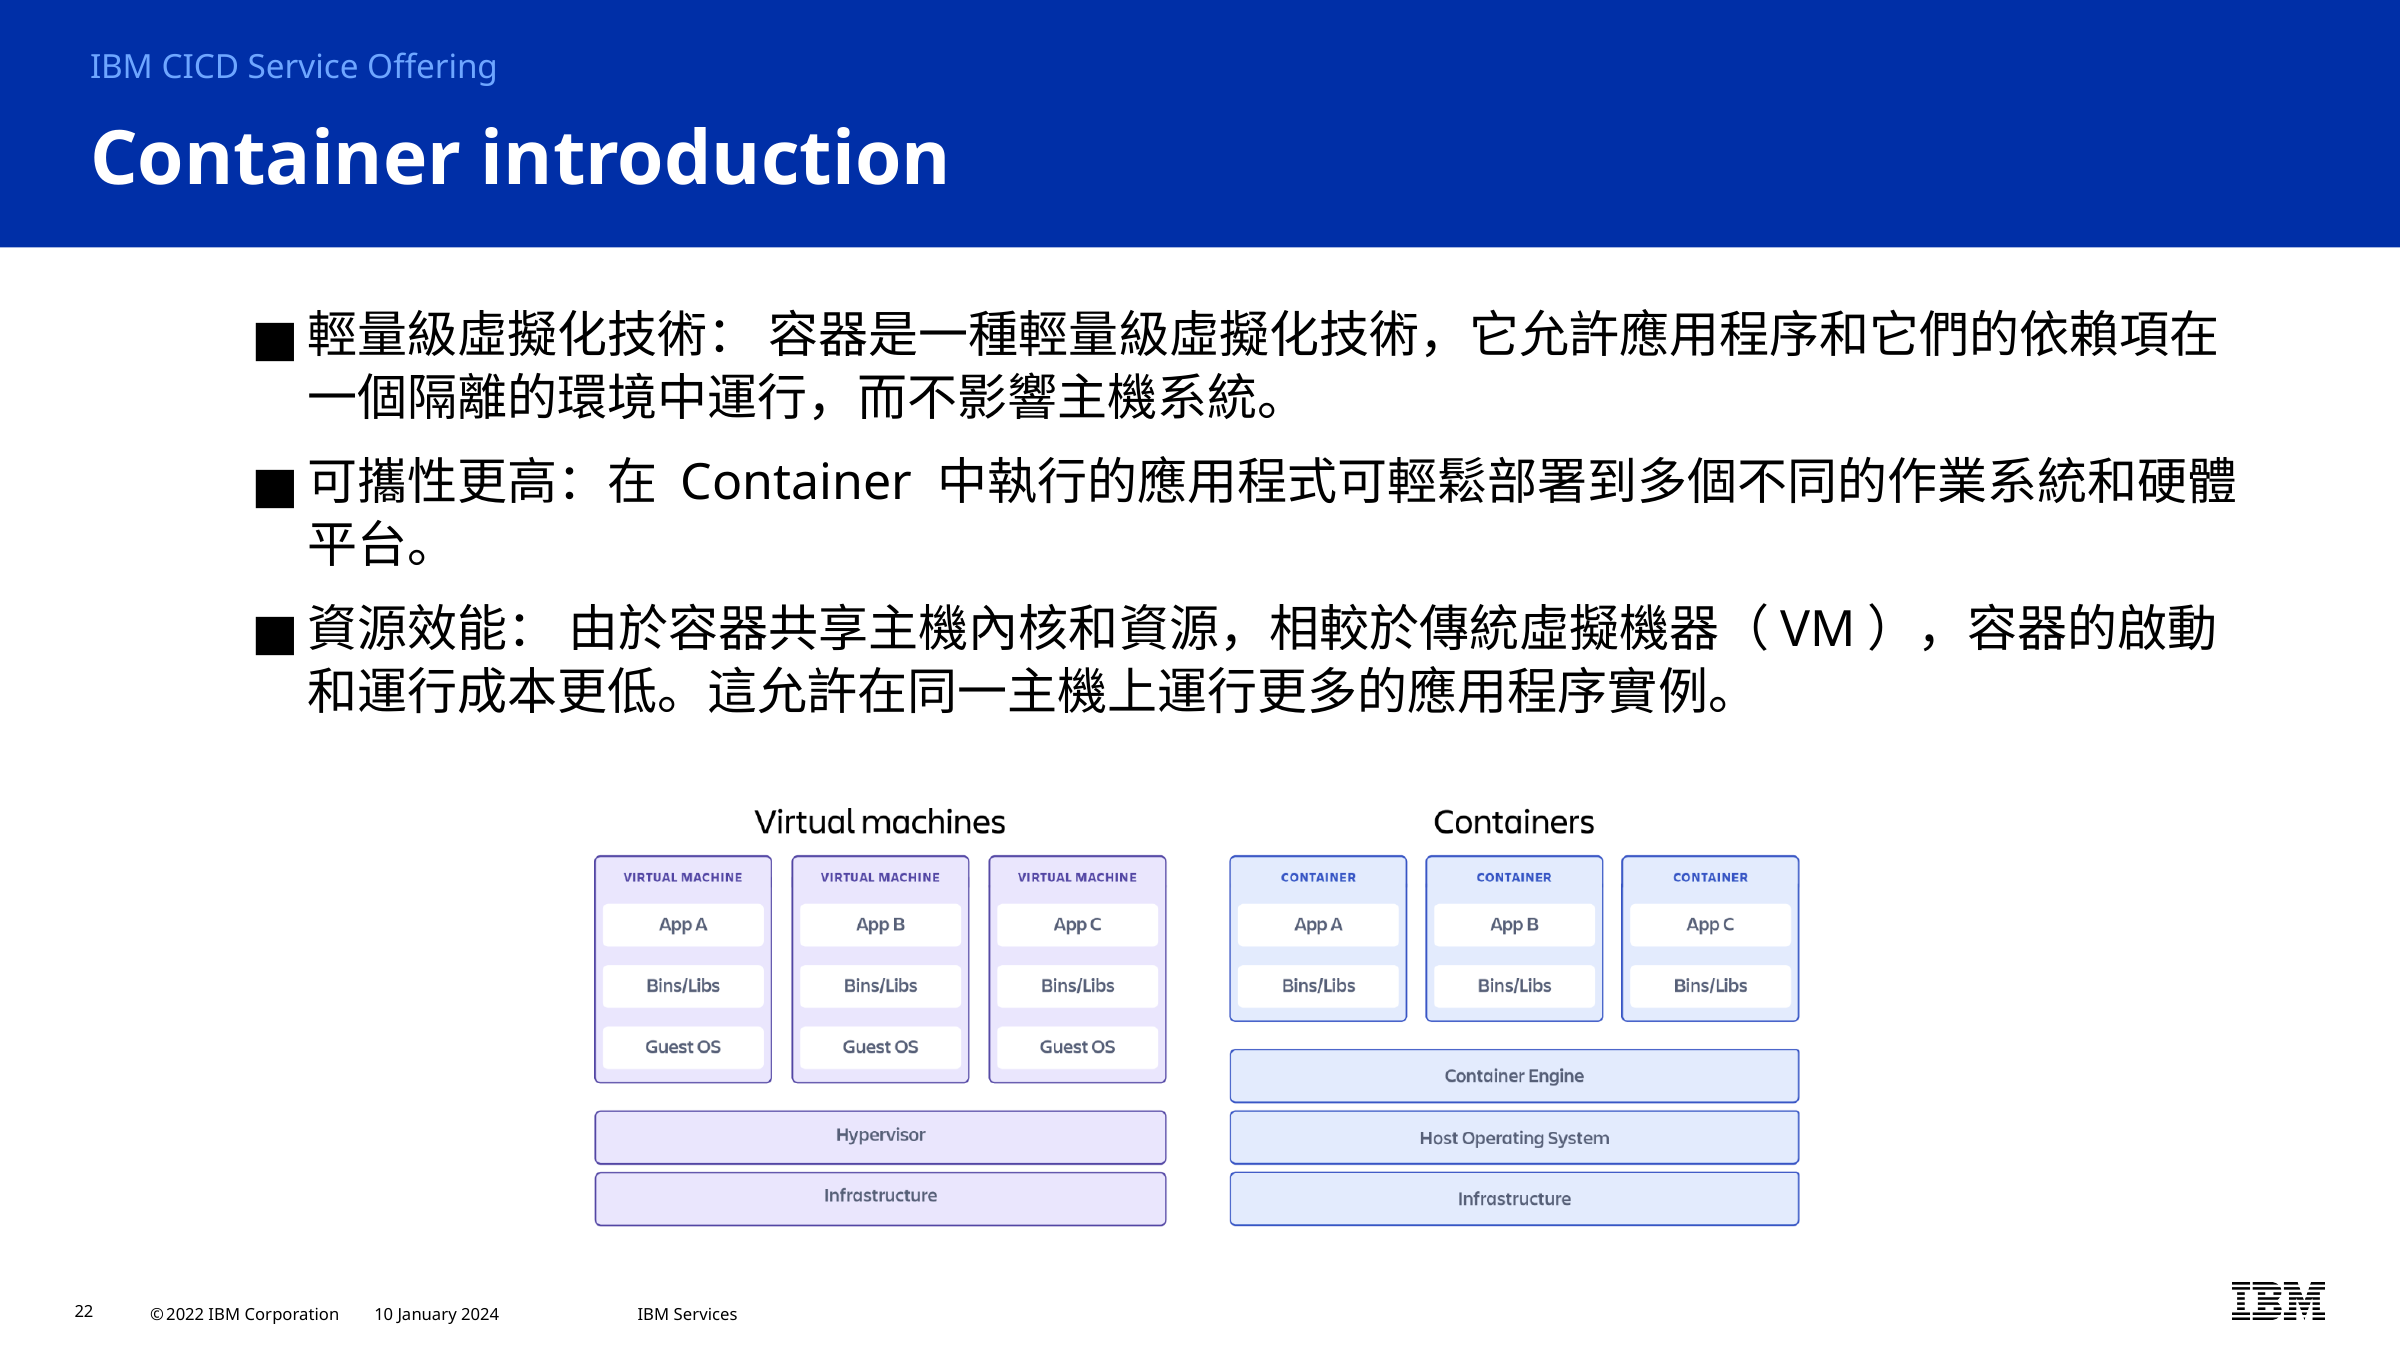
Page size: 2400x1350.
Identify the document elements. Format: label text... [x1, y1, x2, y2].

text_box 輕量級虛擬化技術： 容器是一種輕量級虛擬化技術，它允許應用程序和它們的依賴項在一個隔離的環境中運行，而不影響主機系統。 可攜性更高：在 Container 中執行的應用程式可輕鬆部署到多個不同的作業系統和硬體平台。 資源效能： 由於容器共享主機內核和資源，相較於傳統虛擬機器（VM），容器的啟動和運行成本更低。這允許在同一主機上運行更多的應用程序實例。 [161, 300, 2239, 1238]
title Container introduction [75, 112, 2100, 300]
picture [575, 779, 1825, 1252]
picture [2232, 1282, 2325, 1320]
list IBM CICD Service Offering [75, 43, 1155, 89]
